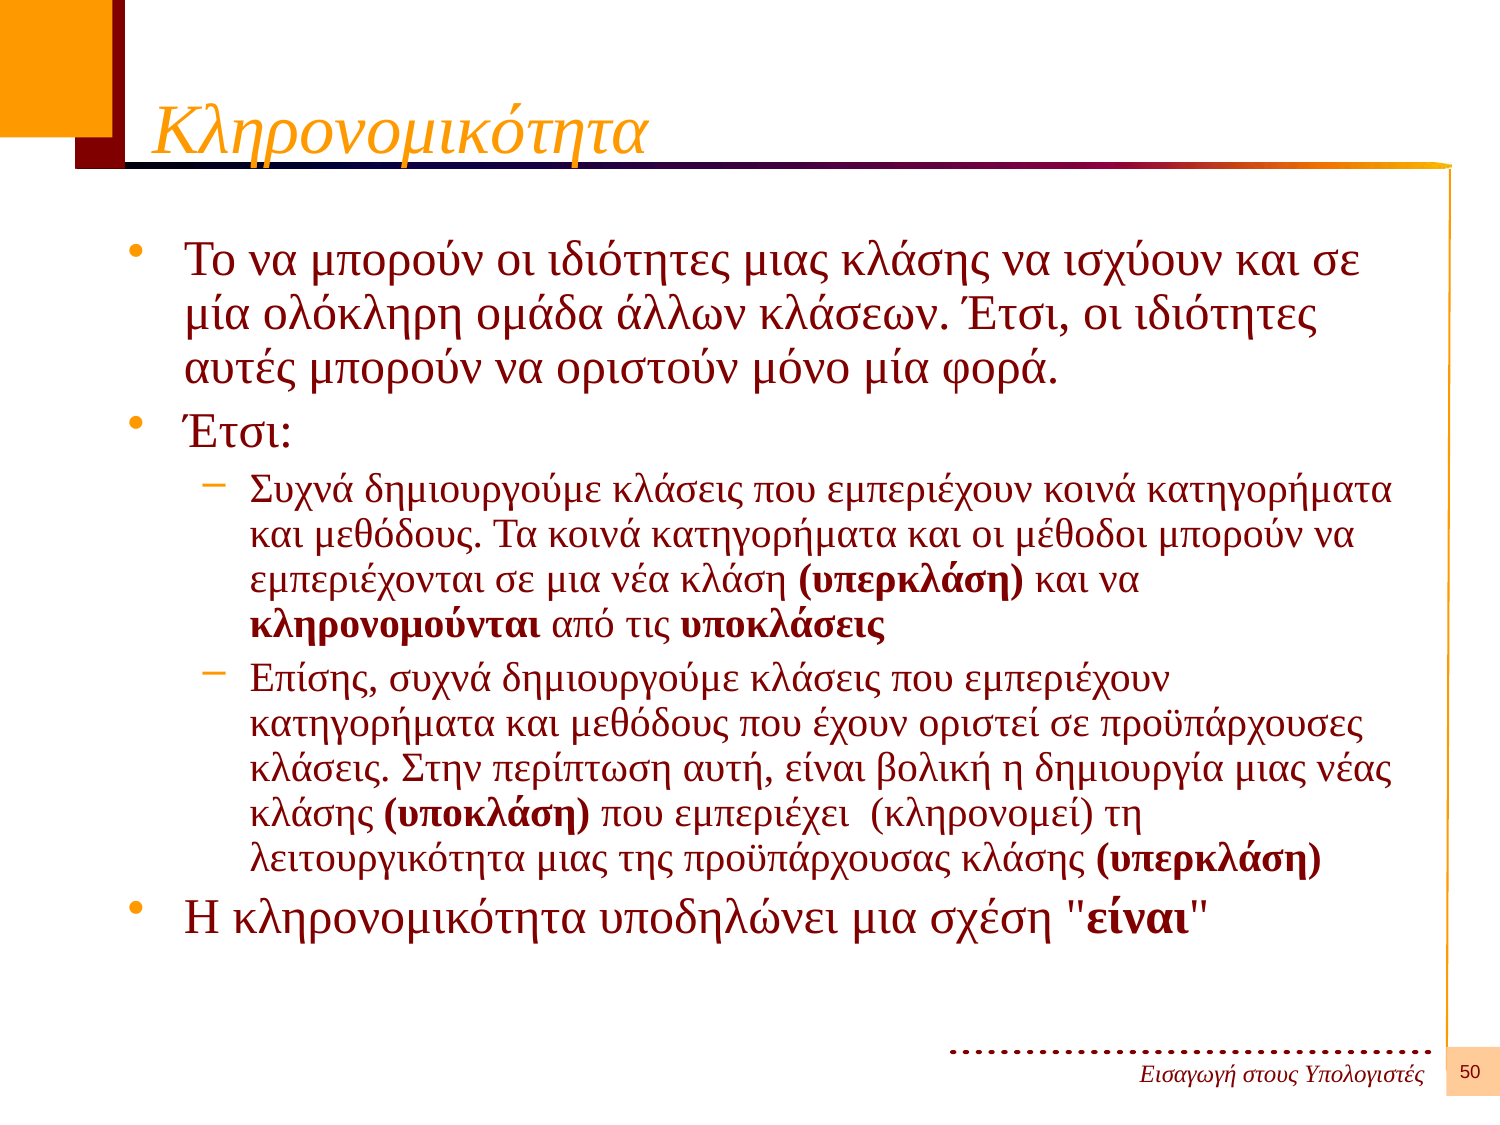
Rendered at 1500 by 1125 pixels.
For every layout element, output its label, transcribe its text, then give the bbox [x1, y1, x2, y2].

list Το να μπορούν οι ιδιότητες μιας κλάσης να ισχύουν και σε μία ολόκληρη ομάδα άλλων κλάσεων. Έτσι, οι ιδιότητες αυτές μπορούν να οριστούν μόνο μία φορά. Έτσι: Συχνά δημιουργούμε κλάσεις που εμπεριέχουν κοινά κατηγορήματα και μεθόδους. Τα κοινά κατηγορήματα και οι μέθοδοι μπορούν να εμπεριέχονται σε μια νέα κλάση (υπερκλάση) και να κληρονομούνται από τις υποκλάσεις Επίσης, συχνά δημιουργούμε κλάσεις που εμπεριέχουν κατηγορήματα και μεθόδους που έχουν οριστεί σε προϋπάρχουσες κλάσεις. Στην περίπτωση αυτή, είναι βολική η δημιουργία μιας νέας κλάσης (υποκλάση) που εμπεριέχει (κληρονομεί) τη λειτουργικότητα μιας της προϋπάρχουσας κλάσης (υπερκλάση) Η κληρονομικότητα υποδηλώνει μια σχέση "είναι" [112, 224, 1425, 1013]
picture [125, 162, 137, 169]
title Κληρονομικότητα [137, 75, 1425, 175]
picture [1425, 162, 1452, 169]
